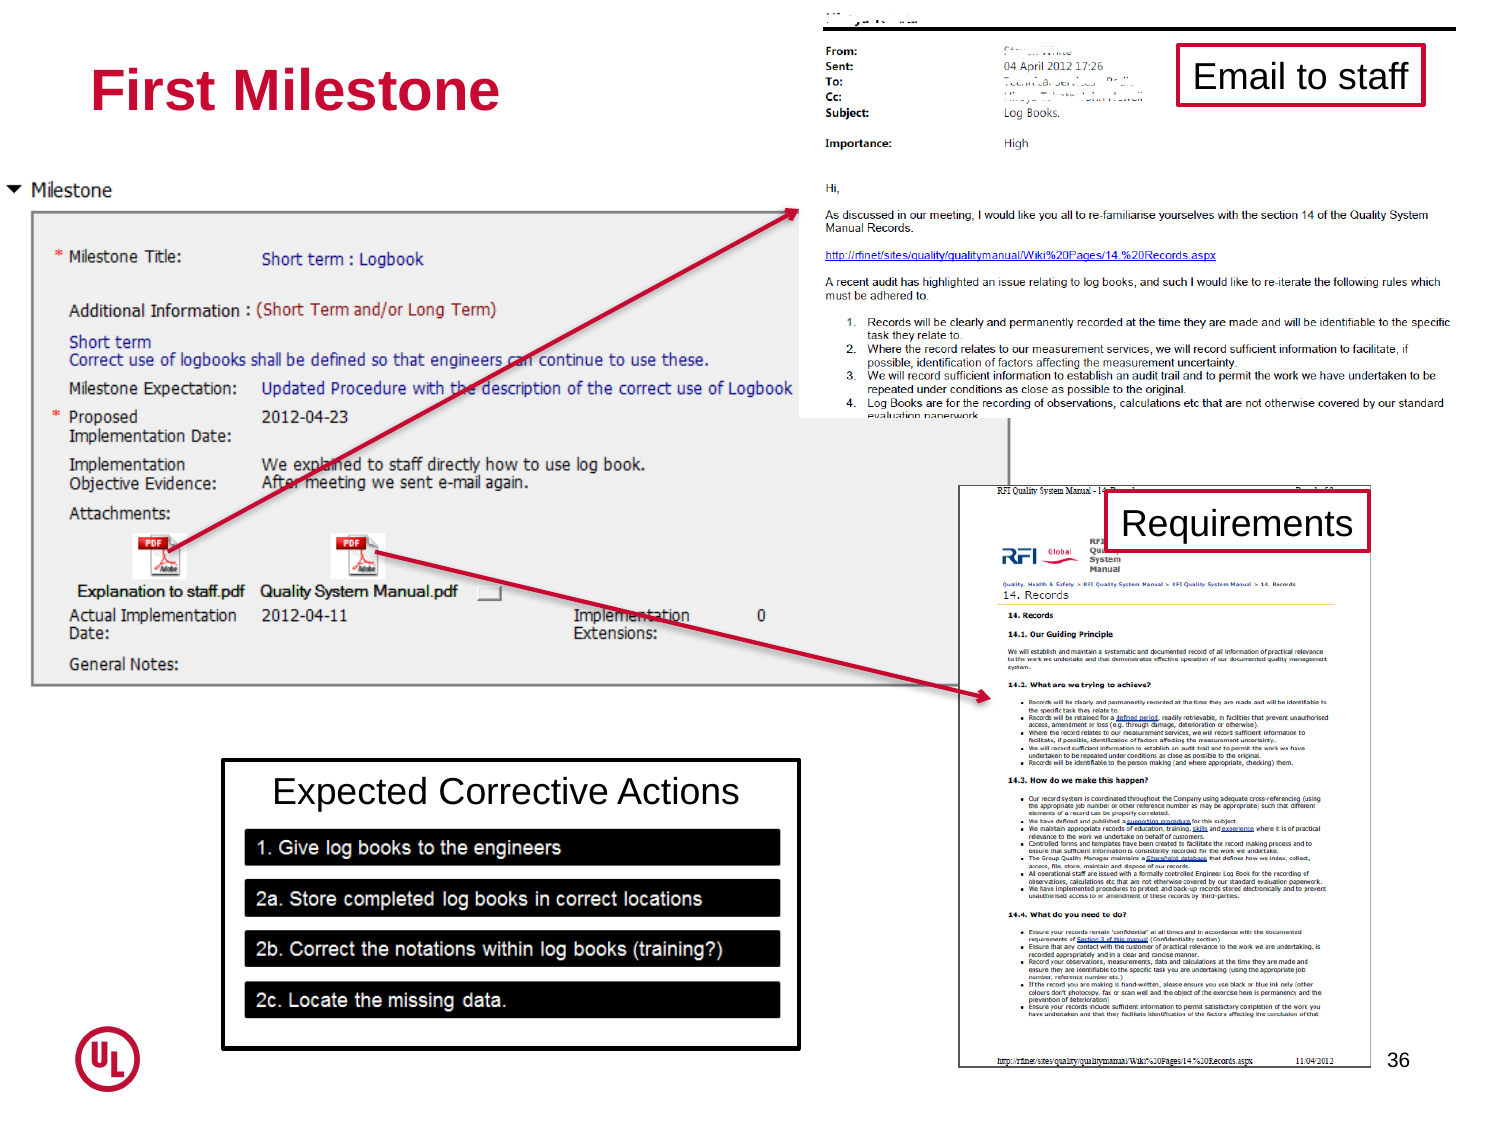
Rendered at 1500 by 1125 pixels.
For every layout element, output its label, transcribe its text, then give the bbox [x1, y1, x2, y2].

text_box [167, 208, 800, 552]
title First Milestone [75, 45, 793, 172]
picture [0, 0, 1467, 1069]
picture [75, 1026, 140, 1092]
slide_number 36 [1319, 1029, 1425, 1090]
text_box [222, 759, 800, 1049]
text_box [374, 551, 992, 700]
